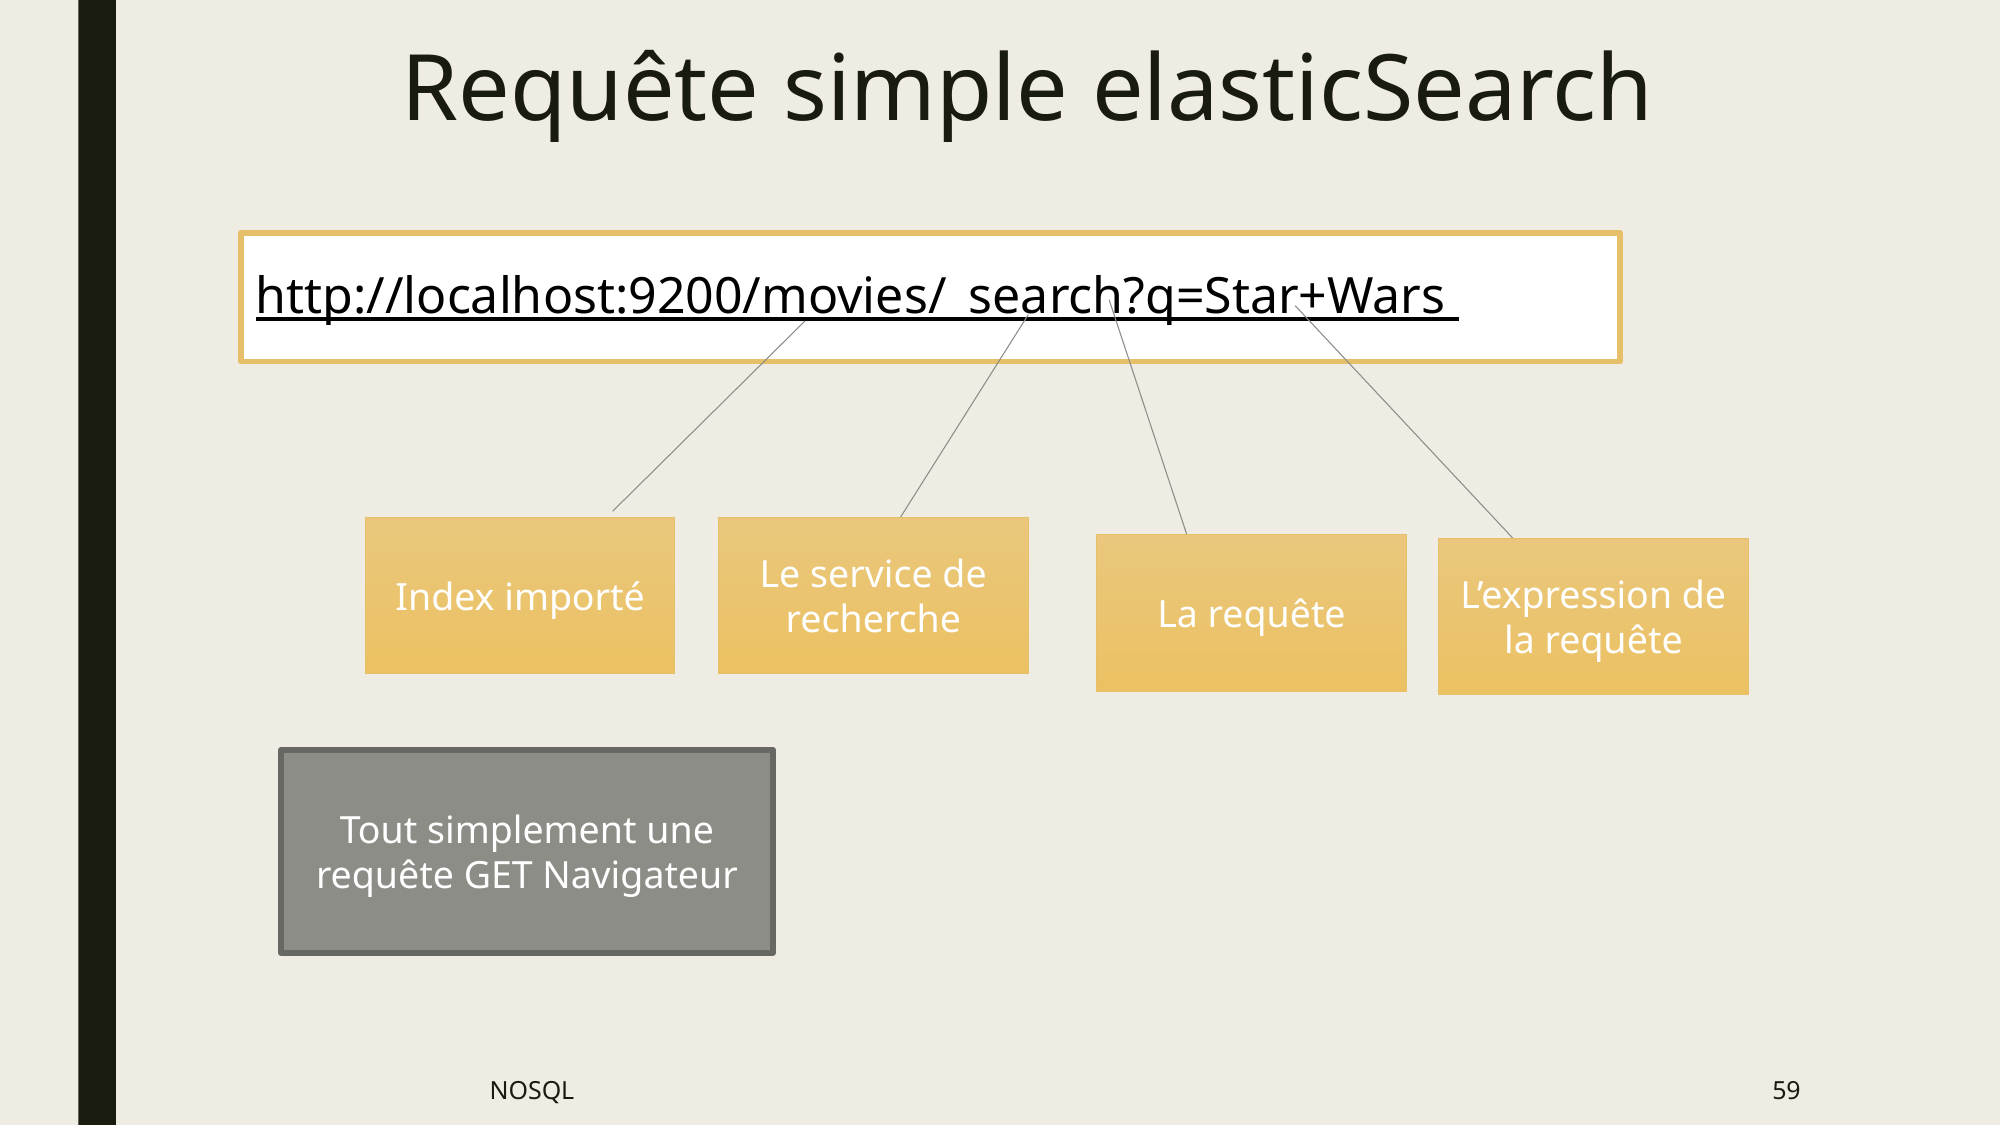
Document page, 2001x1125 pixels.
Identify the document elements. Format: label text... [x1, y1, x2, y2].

footer NOSQL [474, 1058, 1505, 1125]
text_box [1109, 299, 1193, 553]
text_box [889, 314, 1029, 535]
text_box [612, 321, 805, 512]
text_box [1295, 305, 1518, 544]
text_box L’expression de la requête [1438, 538, 1749, 695]
slide_number 59 [1553, 1058, 1816, 1125]
text_box Le service de recherche [718, 517, 1029, 674]
text_box La requête [1096, 534, 1407, 692]
text_box Tout simplement une requête GET Navigateur [278, 747, 776, 956]
text_box Index importé [365, 517, 675, 674]
text_box http://localhost:9200/movies/_search?q=Star+Wars [238, 230, 1623, 364]
title Requête simple elasticSearch [240, 35, 1816, 202]
